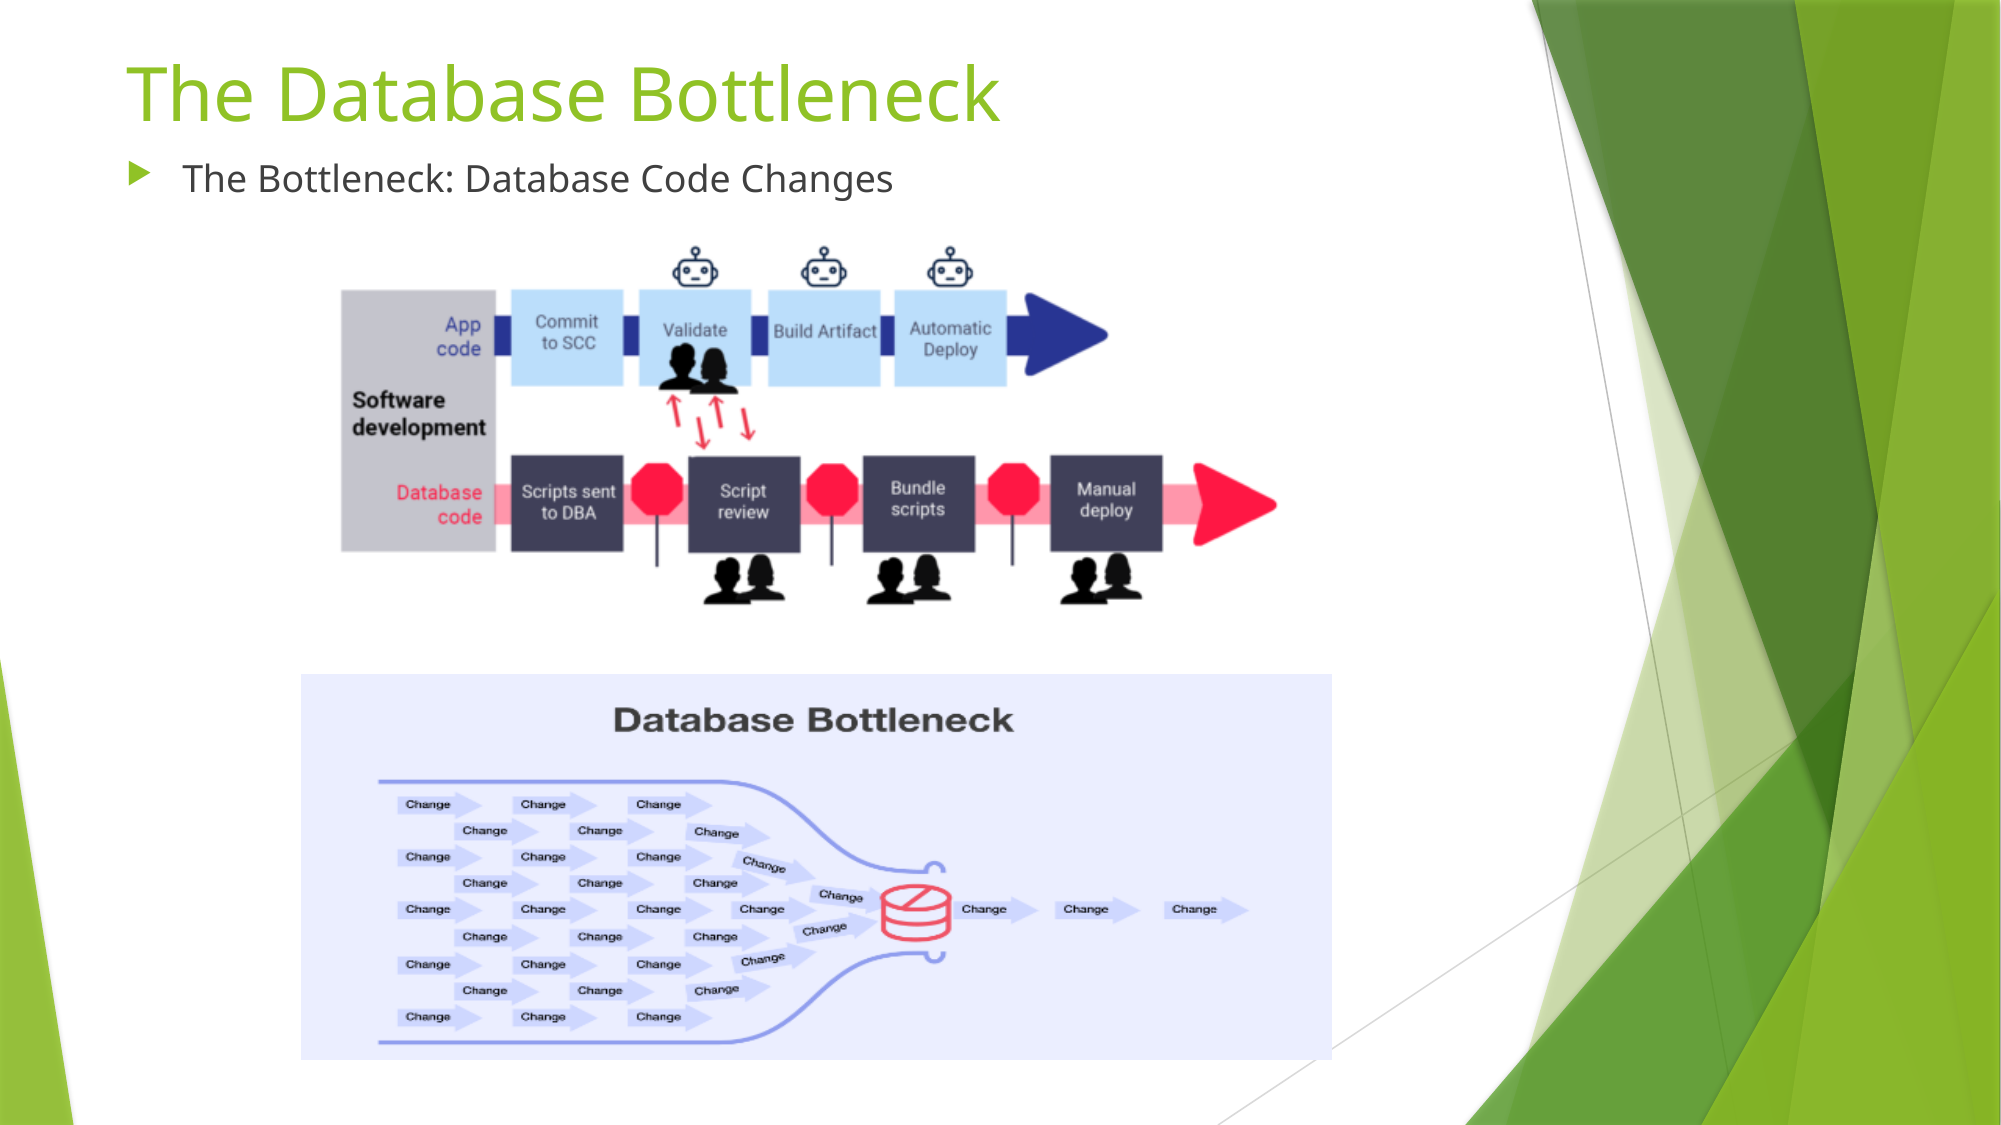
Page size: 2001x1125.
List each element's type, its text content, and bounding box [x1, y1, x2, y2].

title The Database Bottleneck [111, 38, 1522, 256]
picture [271, 223, 1362, 1061]
list The Bottleneck: Database Code Changes [111, 147, 1507, 884]
